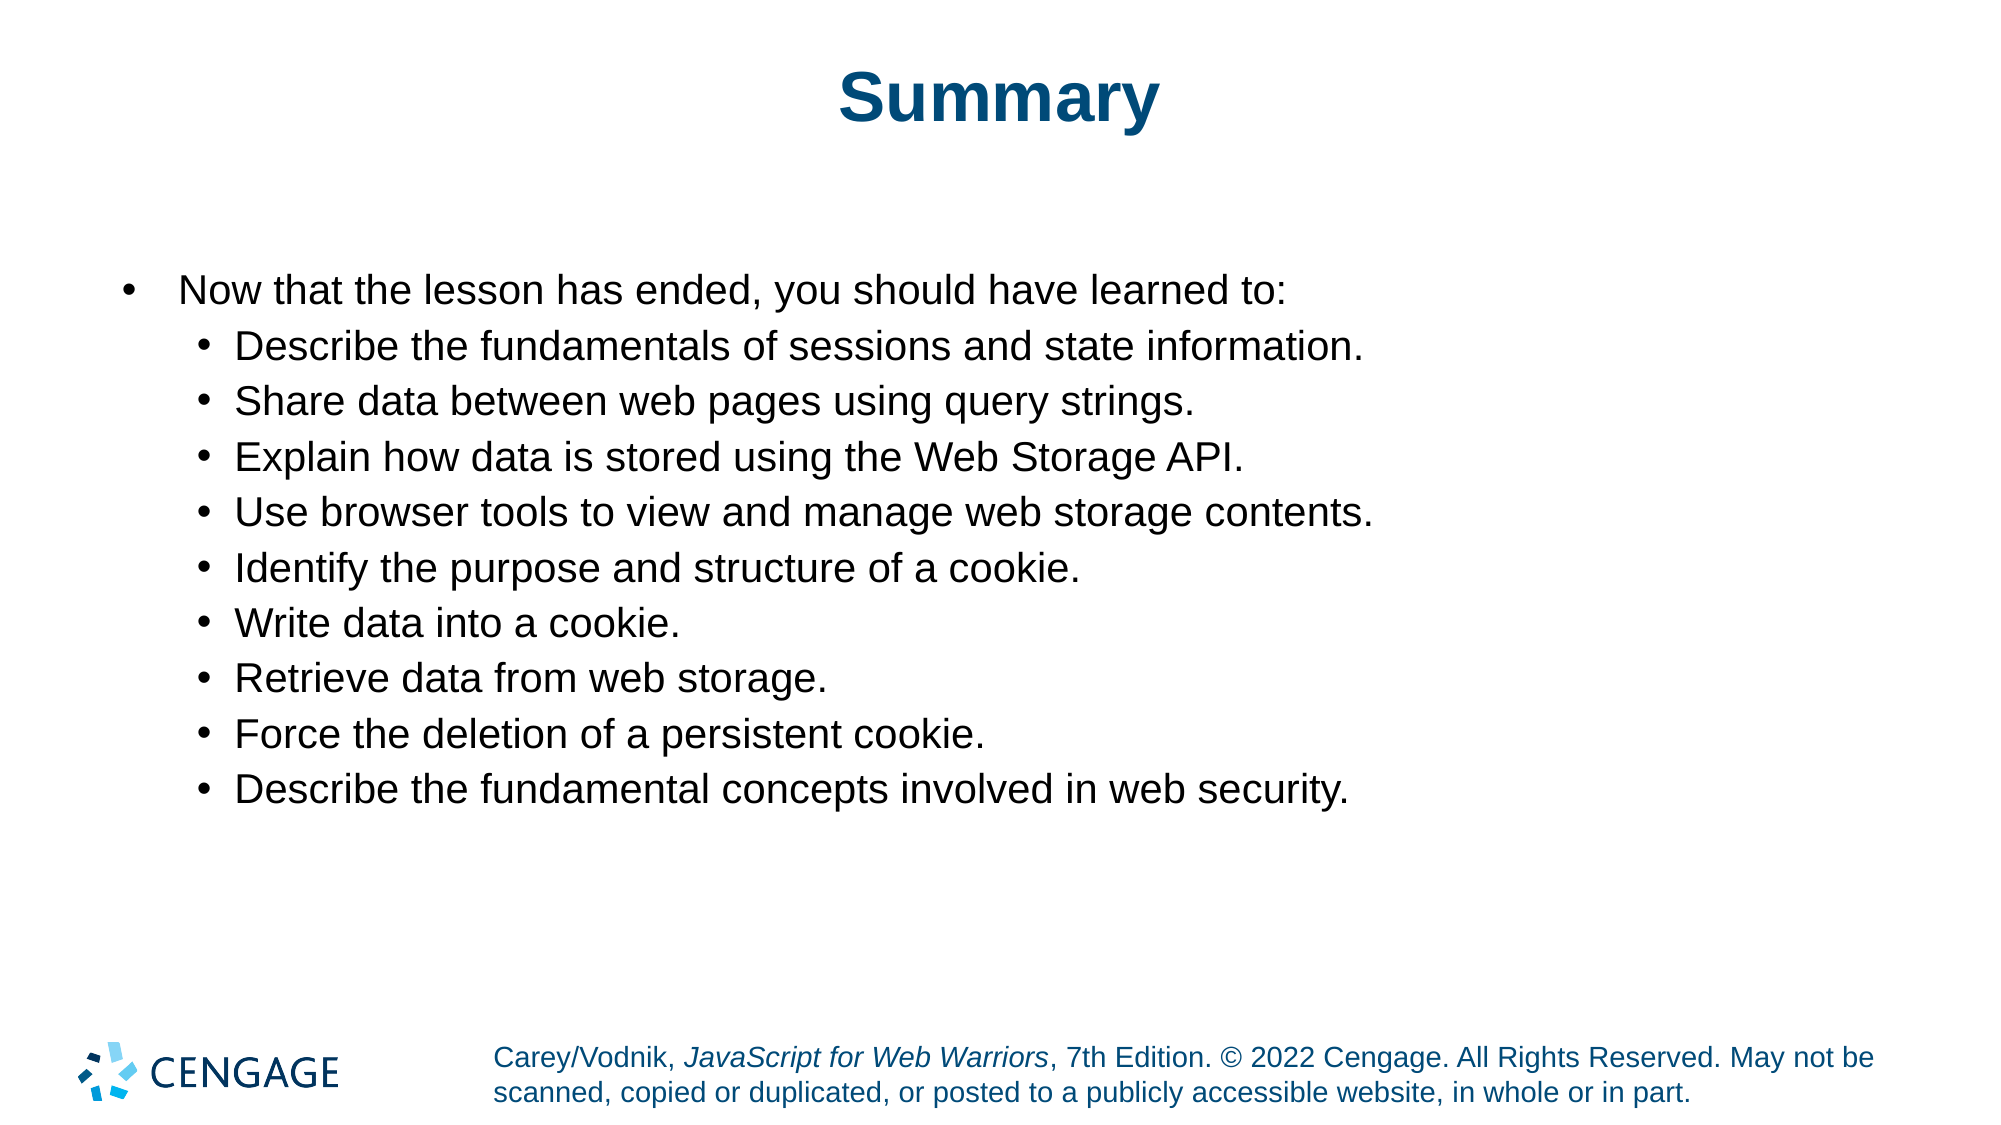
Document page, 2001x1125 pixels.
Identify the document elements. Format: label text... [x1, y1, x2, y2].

list Now that the lesson has ended, you should have learned to: Describe the fundamentals of sessions and state information. Share data between web pages using query strings. Explain how data is stored using the Web Storage API. Use browser tools to view and manage web storage contents. Identify the purpose and structure of a cookie. Write data into a cookie. Retrieve data from web storage. Force the deletion of a persistent cookie. Describe the fundamental concepts involved in web security. [121, 268, 1880, 990]
picture [78, 1042, 338, 1101]
title Summary [137, 59, 1863, 171]
